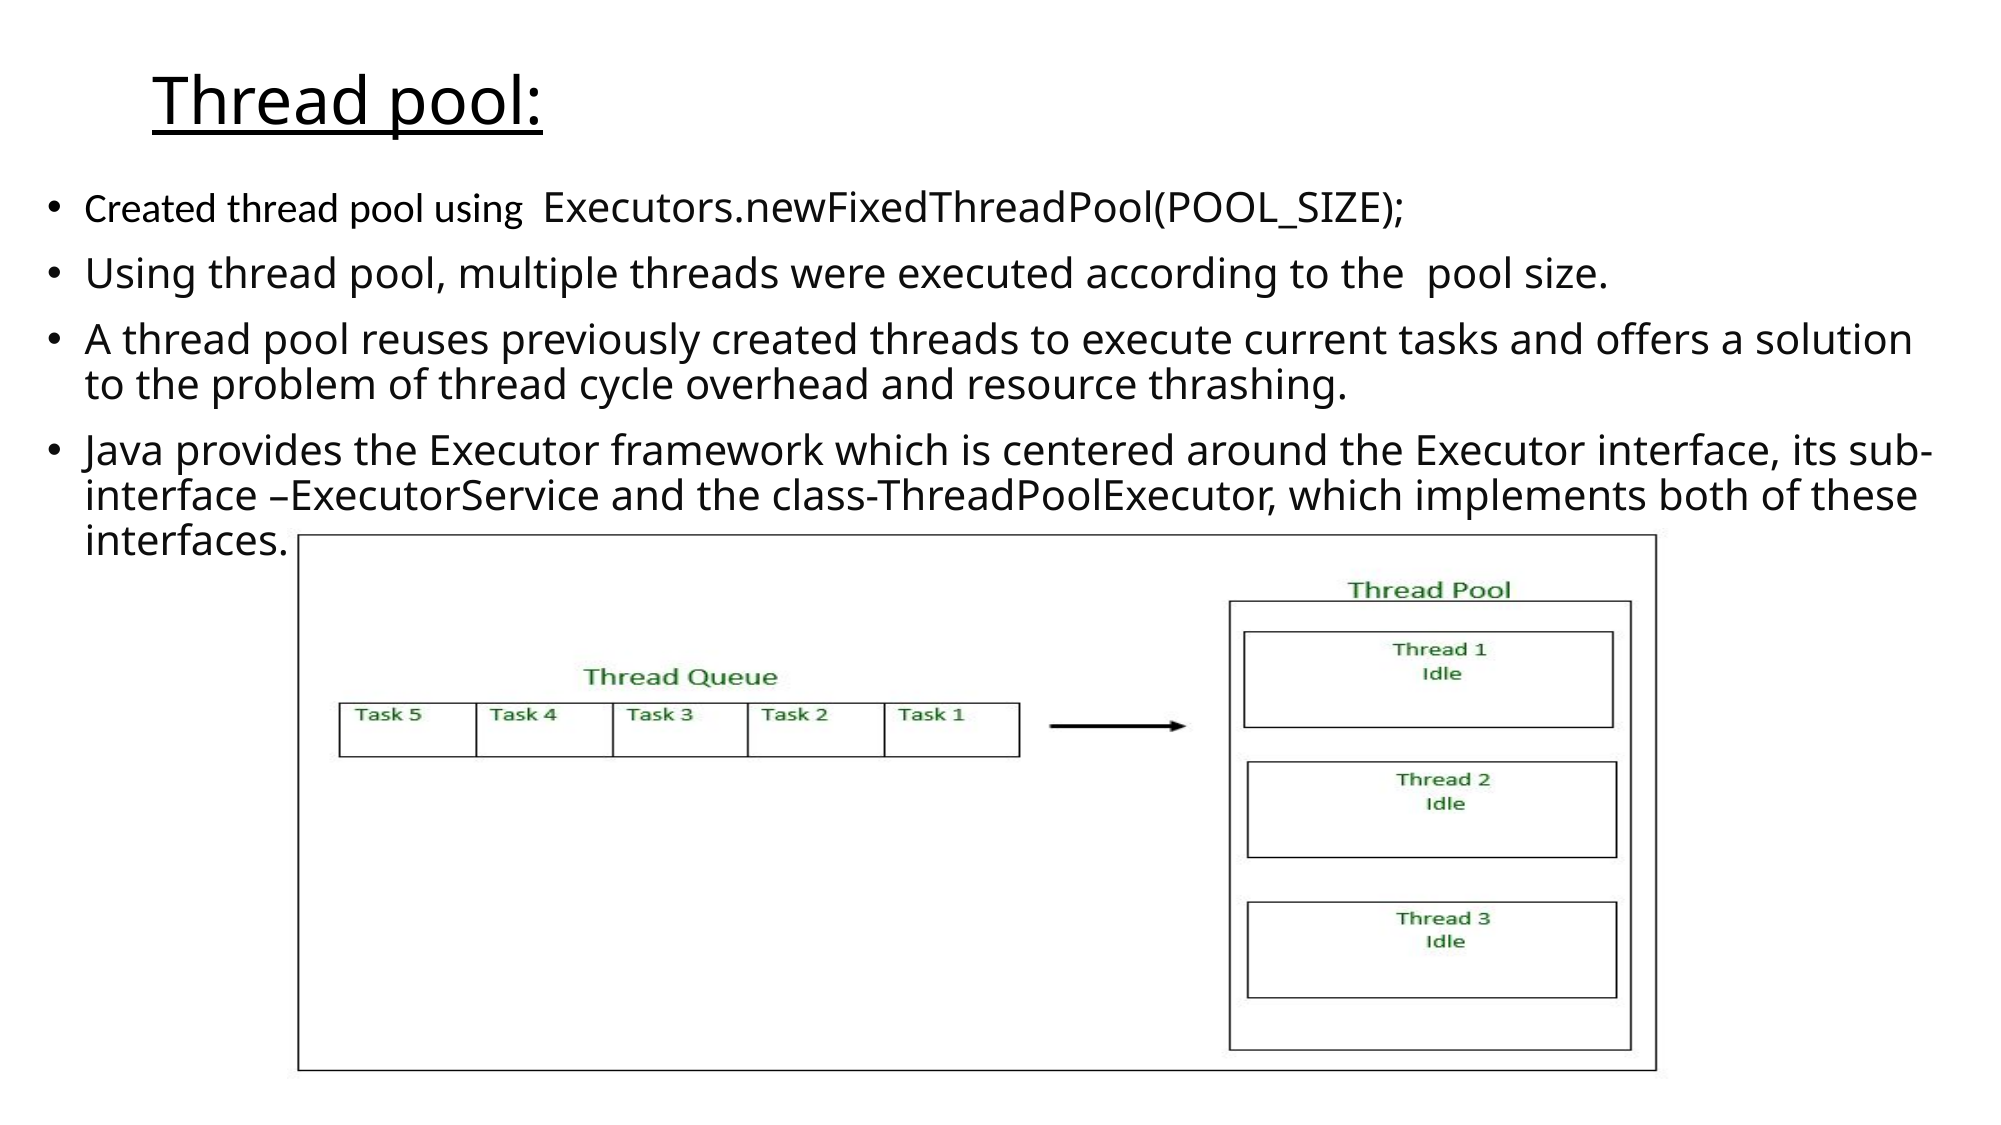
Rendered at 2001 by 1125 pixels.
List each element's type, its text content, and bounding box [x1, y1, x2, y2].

picture [287, 527, 1670, 1084]
title Thread pool: [137, 59, 1863, 147]
list Created thread pool using Executors.newFixedThreadPool(POOL_SIZE); Using thread pool, multiple threads were executed according to the pool size. A thread pool reuses previously created threads to execute current tasks and offers a solution to the problem of thread cycle overhead and resource thrashing. Java provides the Executor framework which is centered around the Executor interface, its sub-interface –ExecutorService and the class-ThreadPoolExecutor, which implements both of these interfaces. [32, 179, 1973, 1125]
